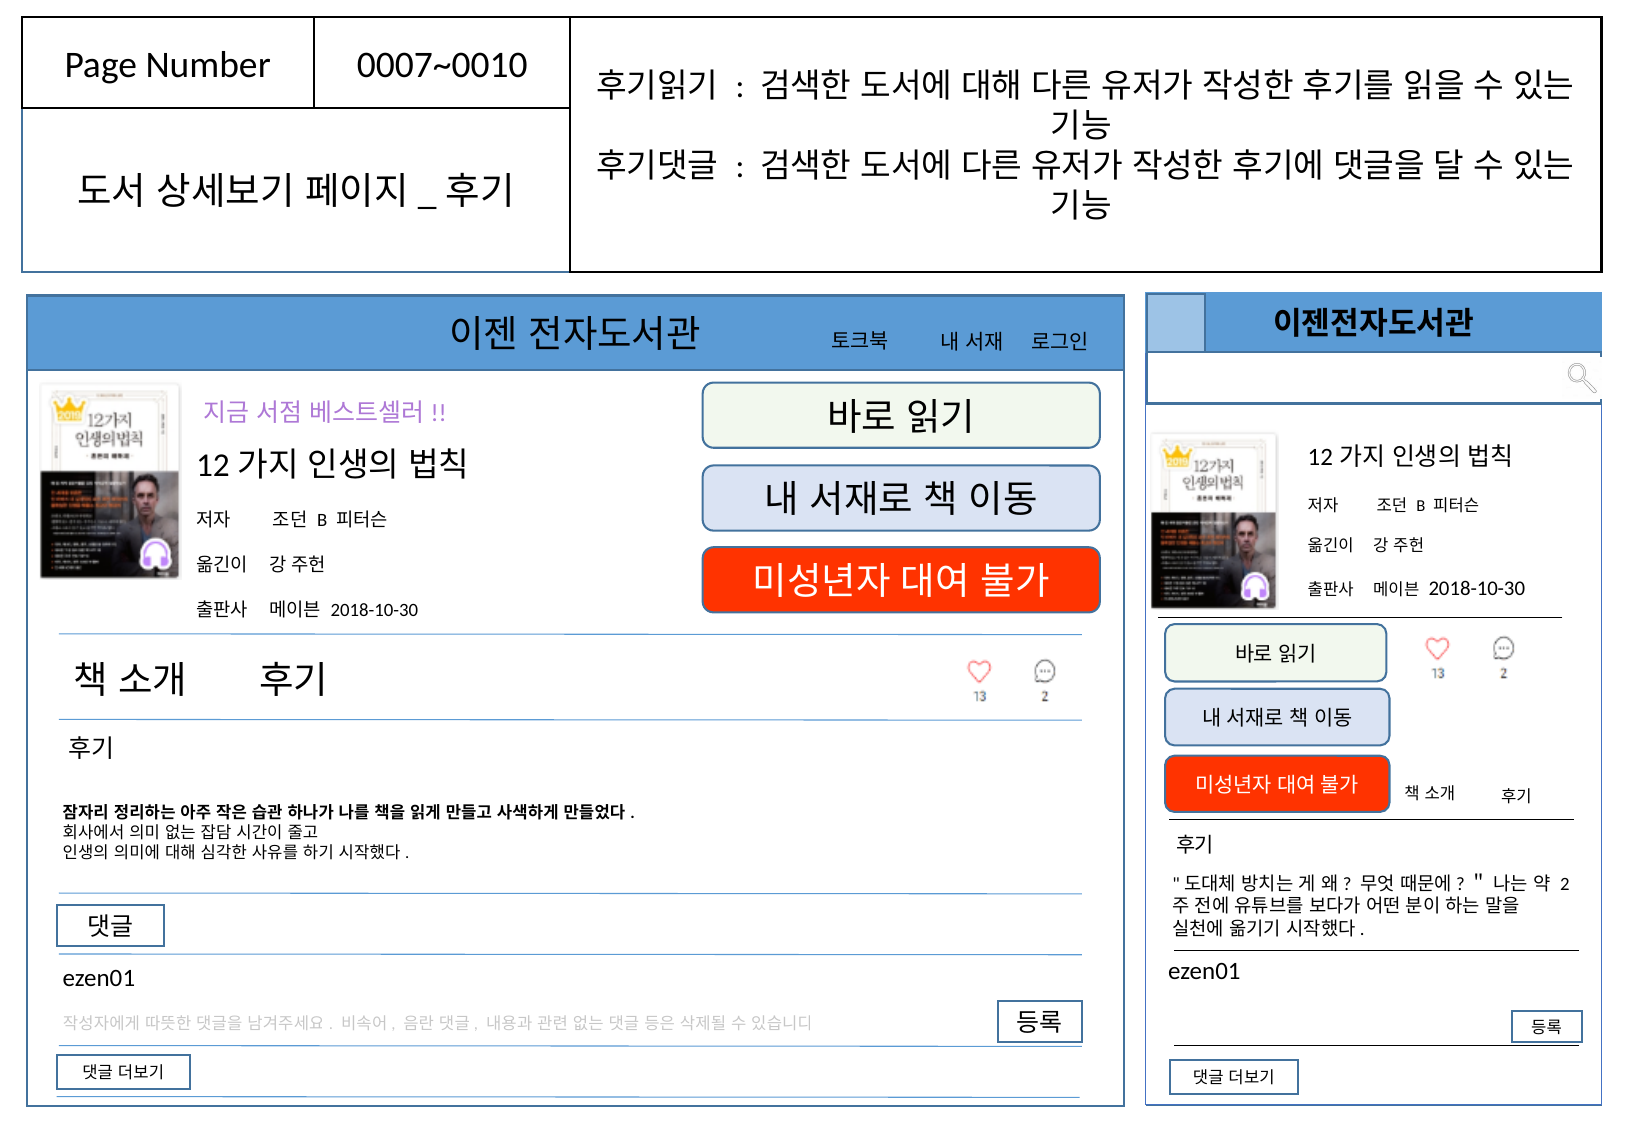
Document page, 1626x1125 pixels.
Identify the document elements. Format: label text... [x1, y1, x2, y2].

text_box 내 서재로 책 이동 [701, 464, 1101, 532]
text_box 등록 [997, 1000, 1083, 1043]
text_box [26, 371, 1125, 1107]
text_box 댓글 더보기 [56, 1054, 191, 1090]
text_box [1146, 352, 1602, 404]
picture [39, 378, 182, 580]
text_box 후기 [1157, 829, 1233, 858]
picture [1150, 428, 1279, 610]
text_box 책 소개 [1389, 775, 1456, 810]
text_box 내 서재로 책 이동 [1164, 687, 1391, 747]
text_box 후기 [37, 726, 146, 769]
text_box 도서 상세보기 페이지_후기 [21, 109, 569, 273]
text_box 잠자리 정리하는 아주 작은 습관 하나가 나를 책을 읽게 만들고 사색하게 만들었다. 회사에서 의미 없는 잡담 시간이 줄고 인생의 의미에 대해 심각한 사유를 하기 시작했다. [48, 754, 1072, 909]
text_box 바로 읽기 [1164, 623, 1388, 683]
picture [964, 652, 1068, 711]
text_box 내 서재 [944, 320, 1053, 361]
text_box 토크북 [817, 320, 944, 361]
text_box 미성년자 대여 불가 [1164, 754, 1391, 813]
text_box ezen01 [48, 954, 191, 1000]
text_box 책 소개 [58, 648, 214, 708]
text_box [1145, 353, 1602, 1105]
text_box Page Number [21, 16, 313, 109]
text_box 후기 [214, 648, 383, 709]
picture [1422, 629, 1527, 688]
text_box 후기 [1456, 757, 1558, 817]
text_box [1146, 293, 1206, 351]
text_box 댓글 더보기 [1169, 1059, 1299, 1095]
text_box 로그인 [1053, 320, 1119, 361]
text_box 지금 서점 베스트셀러!! [188, 389, 516, 435]
text_box 후기읽기 : 검색한 도서에 대해 다른 유저가 작성한 후기를 읽을 수 있는 기능 후기댓글 : 검색한 도서에 다른 유저가 작성한 후기에 댓글을 달 수 있는 기능 [569, 16, 1603, 273]
text_box 바로 읽기 [701, 381, 1101, 449]
text_box 12가지 인생의 법칙 저자 조던 B 피터슨 옮긴이 강 주헌 출판사 메이븐 2018-10-30 [181, 435, 508, 628]
text_box 작성자에게 따뜻한 댓글을 남겨주세요. 비속어, 음란 댓글, 내용과 관련 없는 댓글 등은 삭제될 수 있습니다 [48, 1005, 893, 1040]
text_box 이젠전자도서관 [1145, 292, 1602, 353]
text_box 이젠 전자도서관 [26, 295, 1125, 371]
text_box 댓글 [56, 904, 165, 947]
text_box "도대체 방치는 게 왜? 무엇 때문에?＂ 나는 약 2주 전에 유튜브를 보다가 어떤 분이 하는 말을 실천에 옮기기 시작했다. [1157, 841, 1590, 969]
text_box 12가지 인생의 법칙 저자 조던 B 피터슨 옮긴이 강 주헌 출판사 메이븐 2018-10-30 [1293, 432, 1620, 608]
text_box ezen01 [1153, 947, 1296, 992]
text_box 등록 [1511, 1010, 1583, 1043]
text_box 0007~0010 [313, 16, 569, 109]
text_box 미성년자 대여 불가 [701, 546, 1101, 614]
